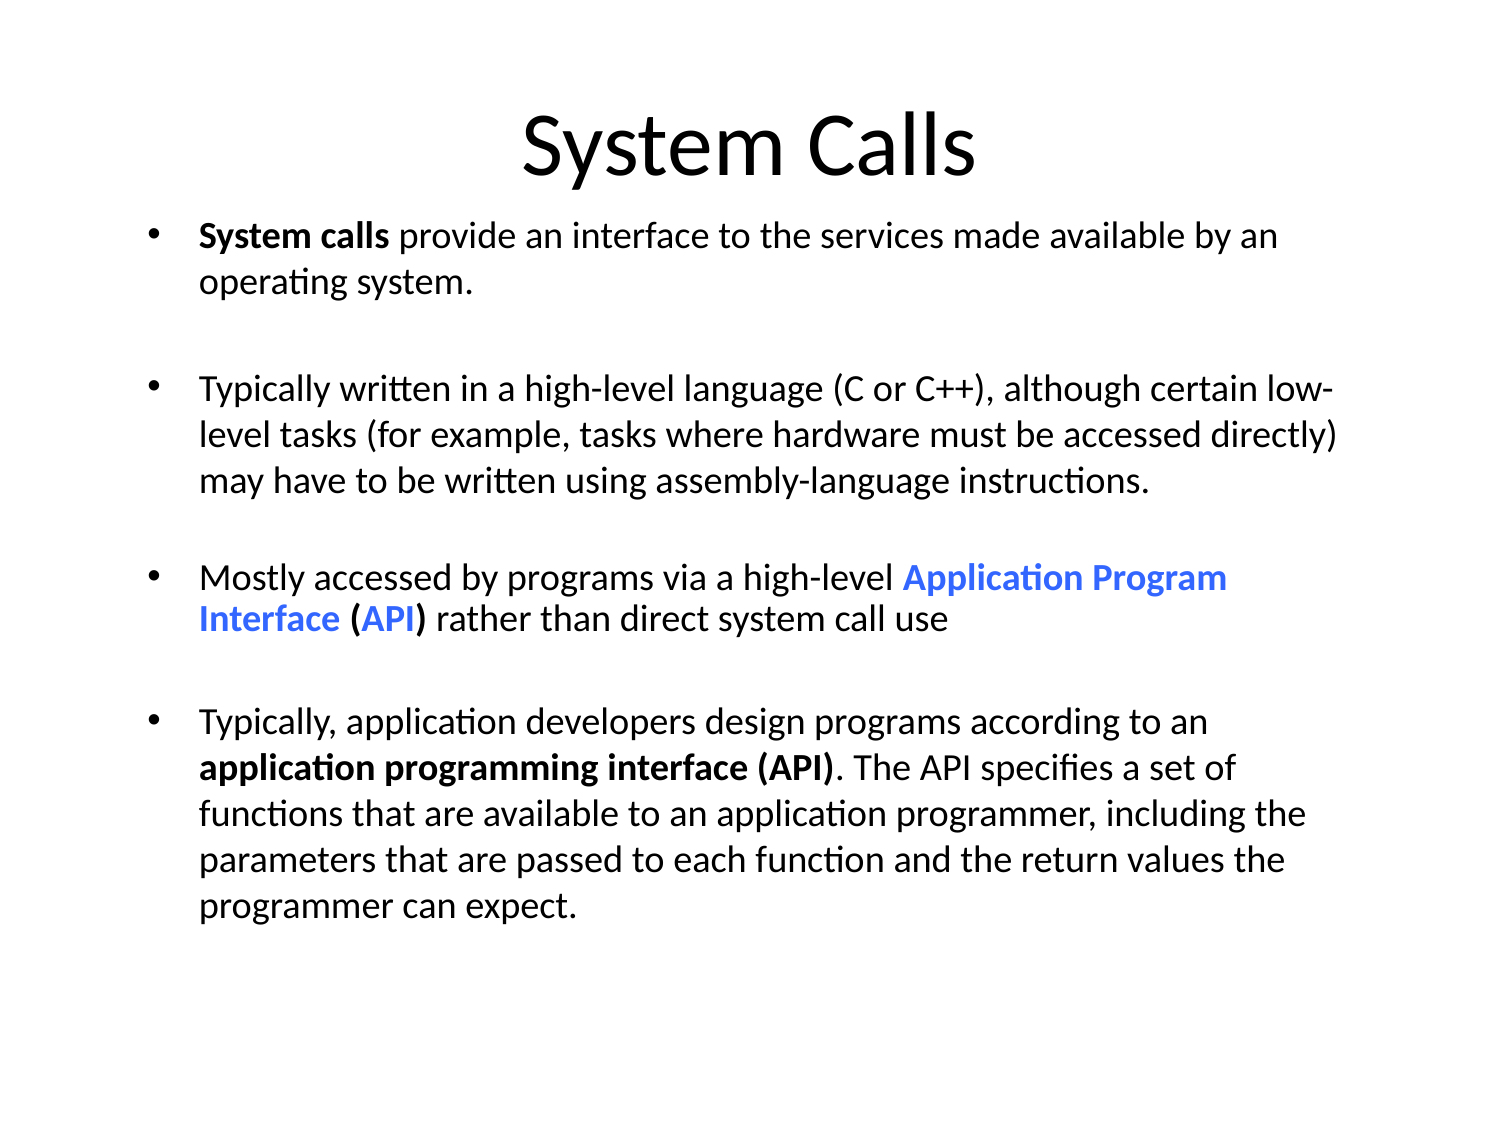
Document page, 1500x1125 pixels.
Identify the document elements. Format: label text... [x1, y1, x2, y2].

list System calls provide an interface to the services made available by an operating system. Typically written in a high-level language (C or C++), although certain low-level tasks (for example, tasks where hardware must be accessed directly) may have to be written using assembly-language instructions. Mostly accessed by programs via a high-level Application Program Interface (API) rather than direct system call use Typically, application developers design programs according to an application programming interface (API). The API specifies a set of functions that are available to an application programmer, including the parameters that are passed to each function and the return values the programmer can expect. [132, 202, 1379, 946]
title System Calls [75, 45, 1425, 233]
